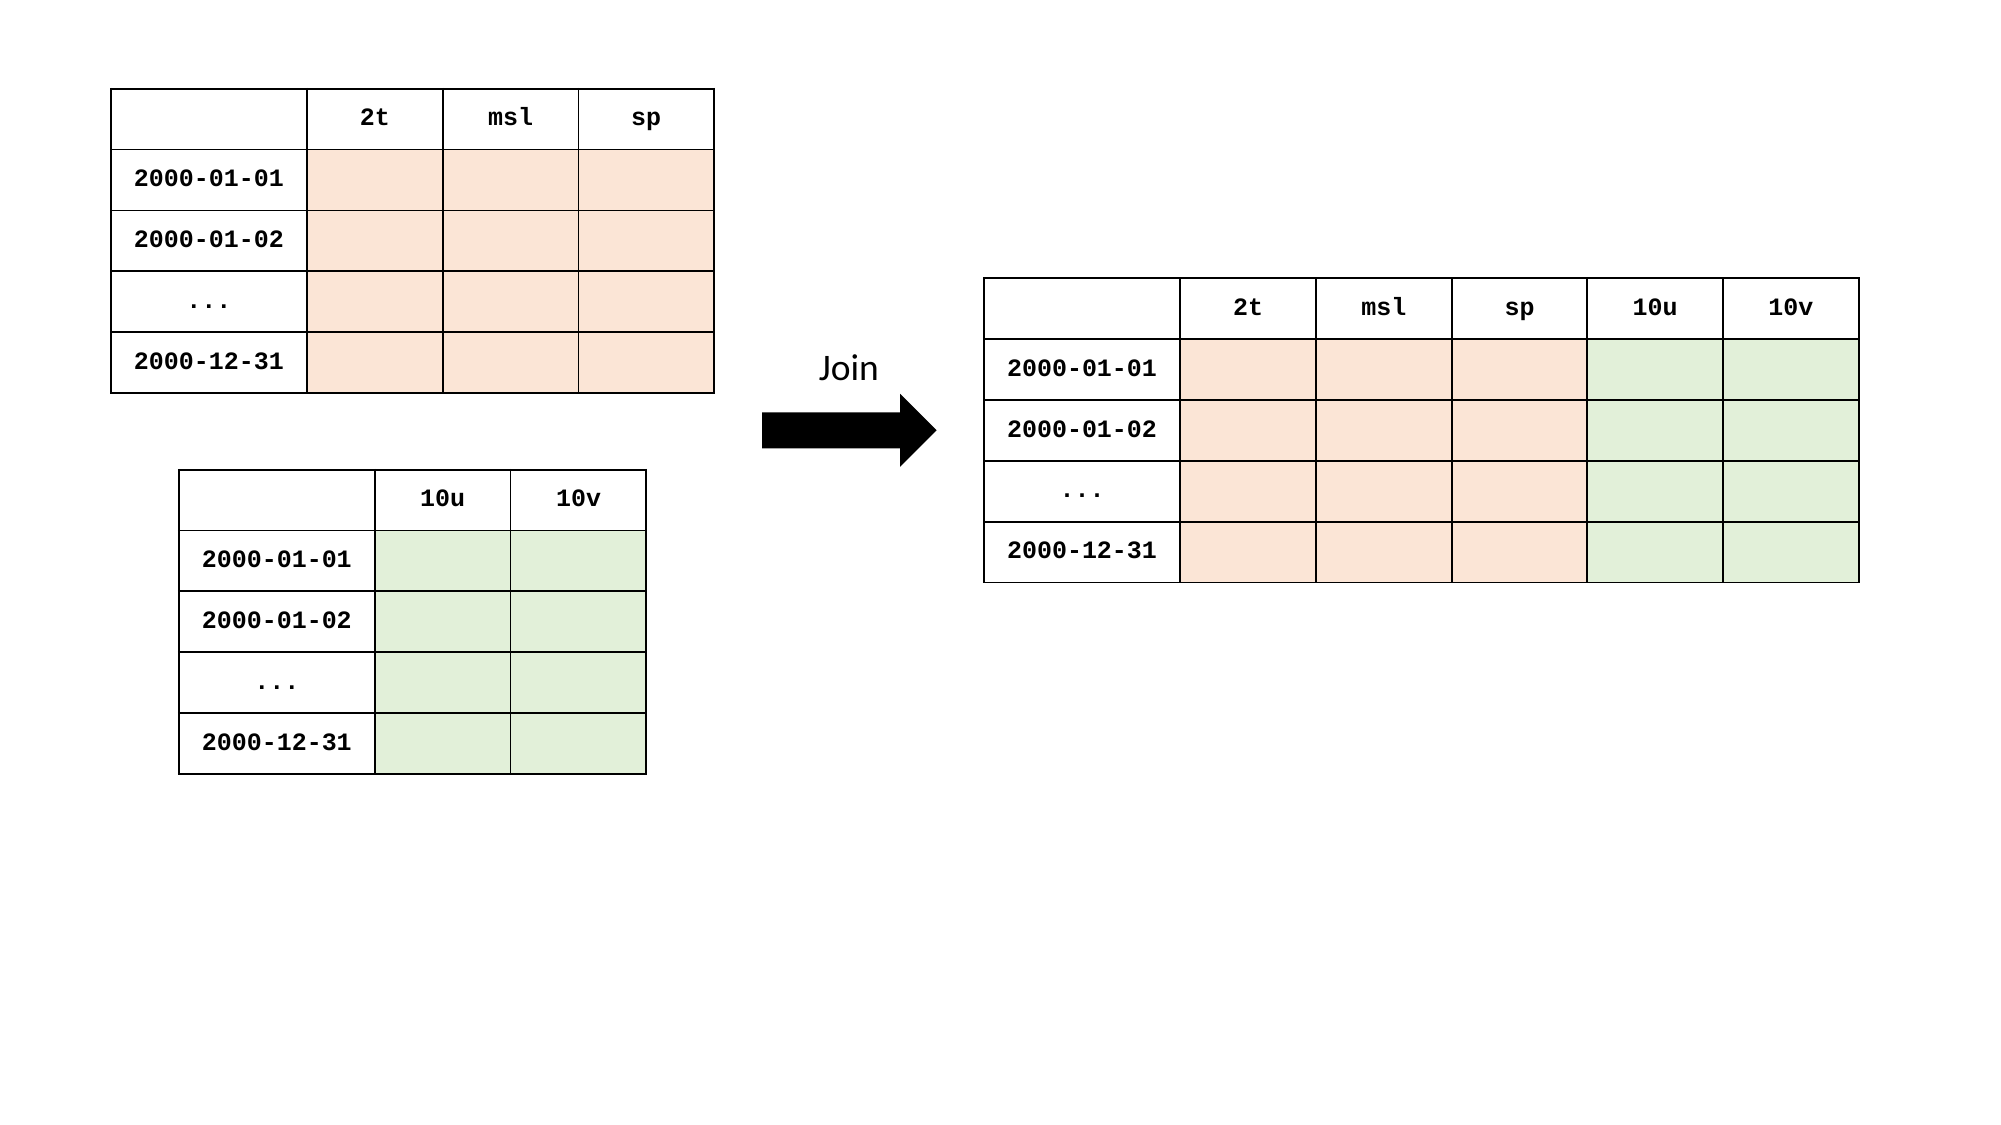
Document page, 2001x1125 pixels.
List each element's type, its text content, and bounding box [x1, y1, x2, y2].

table_cell 2000-01-01 [180, 531, 374, 590]
text_box Join [804, 335, 894, 396]
table_cell [511, 592, 645, 651]
table_header 10u [376, 471, 510, 530]
table_cell [1181, 401, 1315, 460]
table_cell 2000-12-31 [985, 523, 1179, 582]
table_cell [1317, 462, 1451, 521]
table_cell [1453, 401, 1586, 460]
table_cell 2000-12-31 [180, 714, 374, 773]
table_cell [1453, 462, 1586, 521]
table_cell [1181, 340, 1315, 399]
table_header msl [444, 90, 578, 149]
table_cell [1588, 462, 1722, 521]
table_header [112, 90, 306, 149]
table_cell [579, 150, 713, 210]
table_cell [1588, 523, 1722, 582]
table_cell [511, 714, 645, 773]
table_header 2t [1181, 279, 1315, 338]
table_cell [376, 531, 510, 590]
table_header 2t [308, 90, 442, 149]
table_cell [376, 714, 510, 773]
table_header 10v [511, 471, 645, 530]
table_header 10v [1724, 279, 1858, 338]
table_cell [444, 333, 578, 392]
table_cell [1317, 401, 1451, 460]
table_cell 2000-01-01 [112, 150, 306, 210]
table_cell 2000-01-02 [985, 401, 1179, 460]
table_cell 2000-12-31 [112, 333, 306, 392]
table_cell [1317, 523, 1451, 582]
table_cell [1453, 523, 1586, 582]
text_box [762, 393, 937, 467]
table_cell [579, 272, 713, 331]
table_cell [1724, 340, 1858, 399]
table_cell [376, 592, 510, 651]
table_cell [1724, 401, 1858, 460]
table_cell [444, 272, 578, 331]
table_header [180, 471, 374, 530]
table_cell [308, 150, 442, 210]
table_cell [511, 531, 645, 590]
table_cell [376, 653, 510, 712]
table_header msl [1317, 279, 1451, 338]
table_cell [579, 333, 713, 392]
table_cell [1181, 462, 1315, 521]
table_cell ... [985, 462, 1179, 521]
table_header sp [579, 90, 713, 149]
table_cell [308, 272, 442, 331]
table_cell [308, 211, 442, 270]
table_cell [579, 211, 713, 270]
table_header [985, 279, 1179, 338]
table_cell 2000-01-02 [180, 592, 374, 651]
table_cell ... [112, 272, 306, 331]
table_cell [1181, 523, 1315, 582]
table_cell ... [180, 653, 374, 712]
table_cell [1453, 340, 1586, 399]
table_cell 2000-01-02 [112, 211, 306, 270]
table_cell [1588, 401, 1722, 460]
table_cell [444, 150, 578, 210]
table_cell [1724, 462, 1858, 521]
table_cell [511, 653, 645, 712]
table_cell [444, 211, 578, 270]
table_cell [308, 333, 442, 392]
table_cell 2000-01-01 [985, 340, 1179, 399]
table_header sp [1453, 279, 1586, 338]
table_header 10u [1588, 279, 1722, 338]
table_cell [1588, 340, 1722, 399]
table_cell [1724, 523, 1858, 582]
table_cell [1317, 340, 1451, 399]
